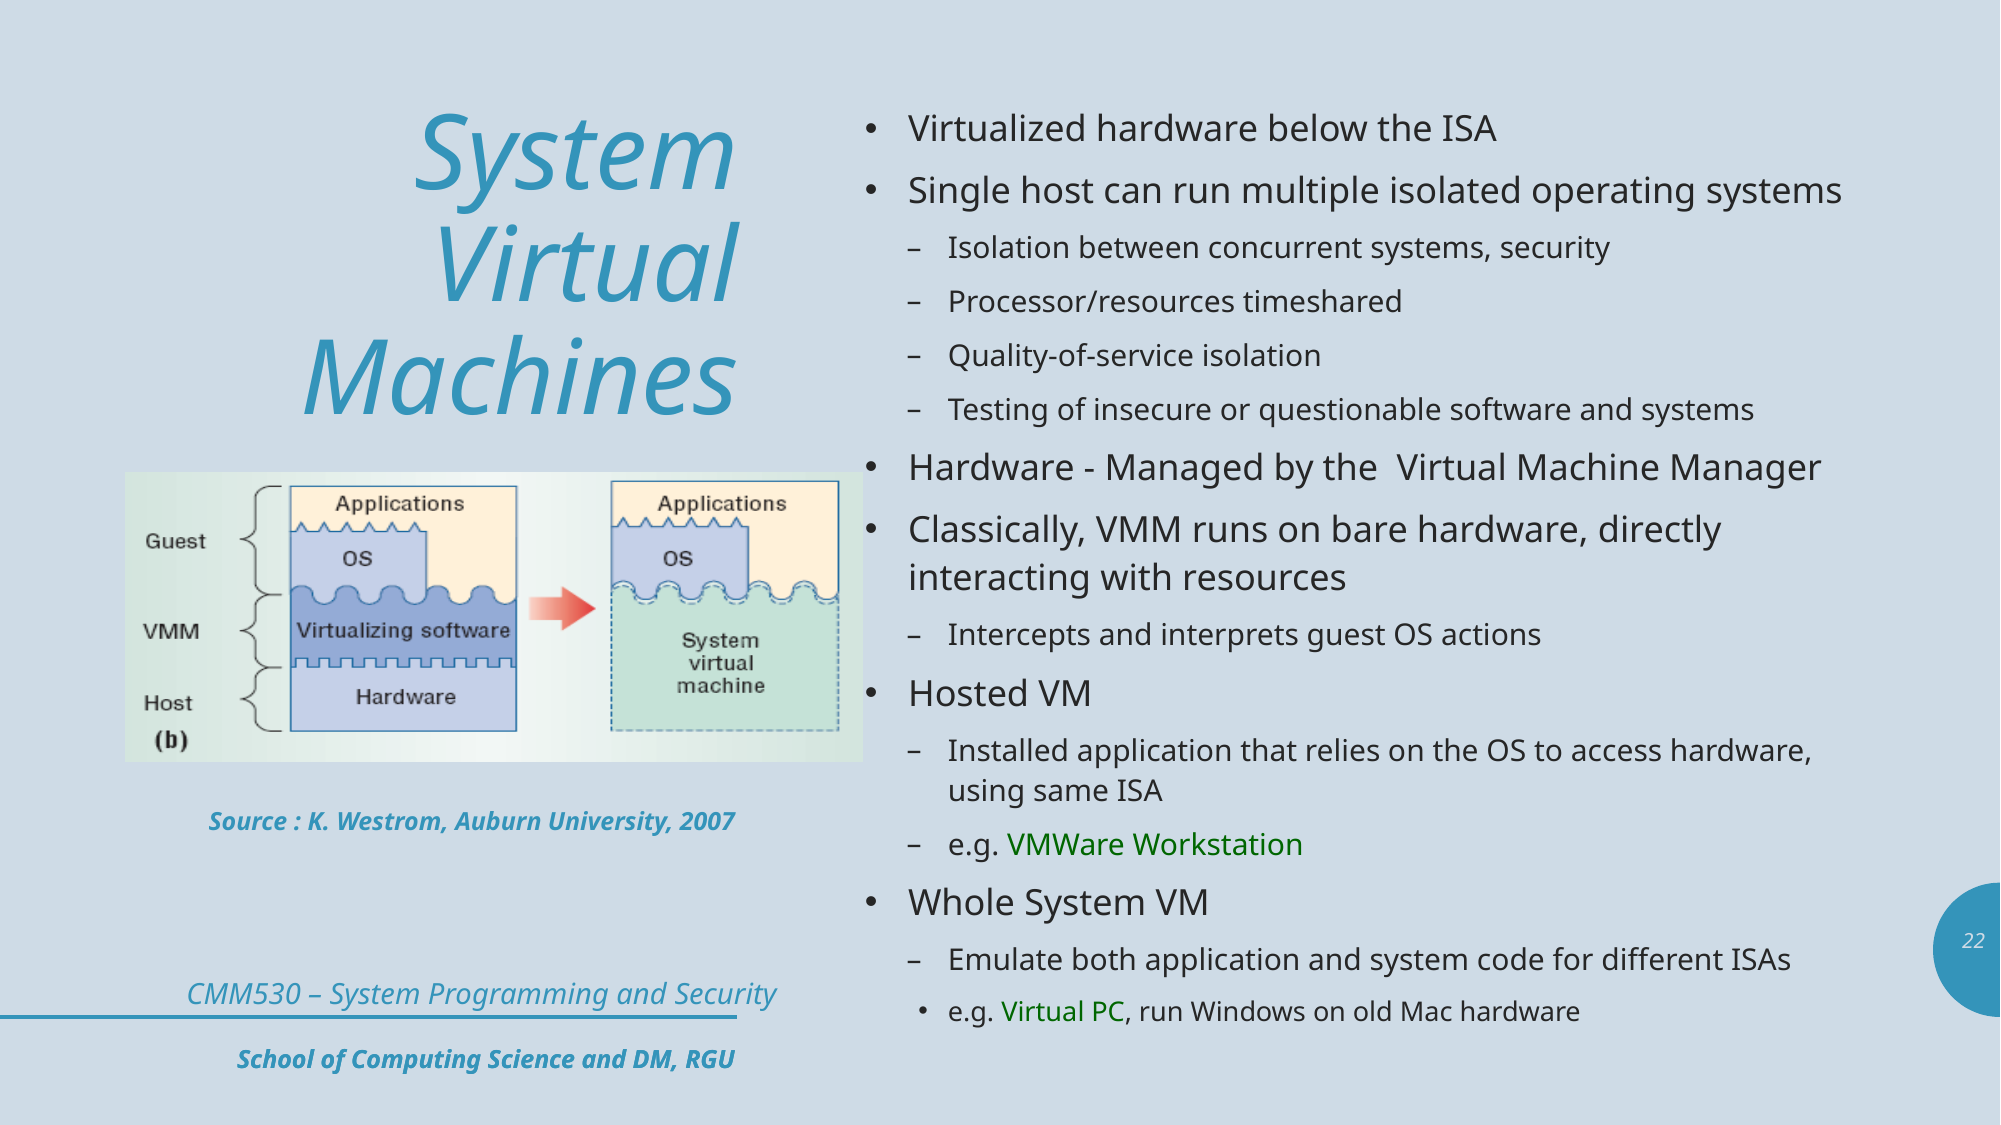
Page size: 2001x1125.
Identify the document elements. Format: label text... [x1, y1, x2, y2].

title System Virtual Machines [125, 762, 754, 905]
list Virtualized hardware below the ISA Single host can run multiple isolated operating systems Isolation between concurrent systems, security Processor/resources timeshared Quality-of-service isolation Testing of insecure or questionable software and systems Hardware - Managed by the Virtual Machine Manager Classically, VMM runs on bare hardware, directly interacting with resources Intercepts and interprets guest OS actions Hosted VM Installed application that relies on the OS to access hardware, using same ISA e.g. VMWare Workstation Whole System VM Emulate both application and system code for different ISAs e.g. Virtual PC, run Windows on old Mac hardware [849, 93, 1875, 1058]
picture [124, 472, 864, 762]
text_box School of Computing Science and DM, RGU [125, 1035, 751, 1096]
text_box Source : K. Westrom, Auburn University, 2007 [125, 797, 751, 858]
title System Virtual Machines [125, 91, 754, 472]
slide_number 22 [1933, 904, 2000, 980]
